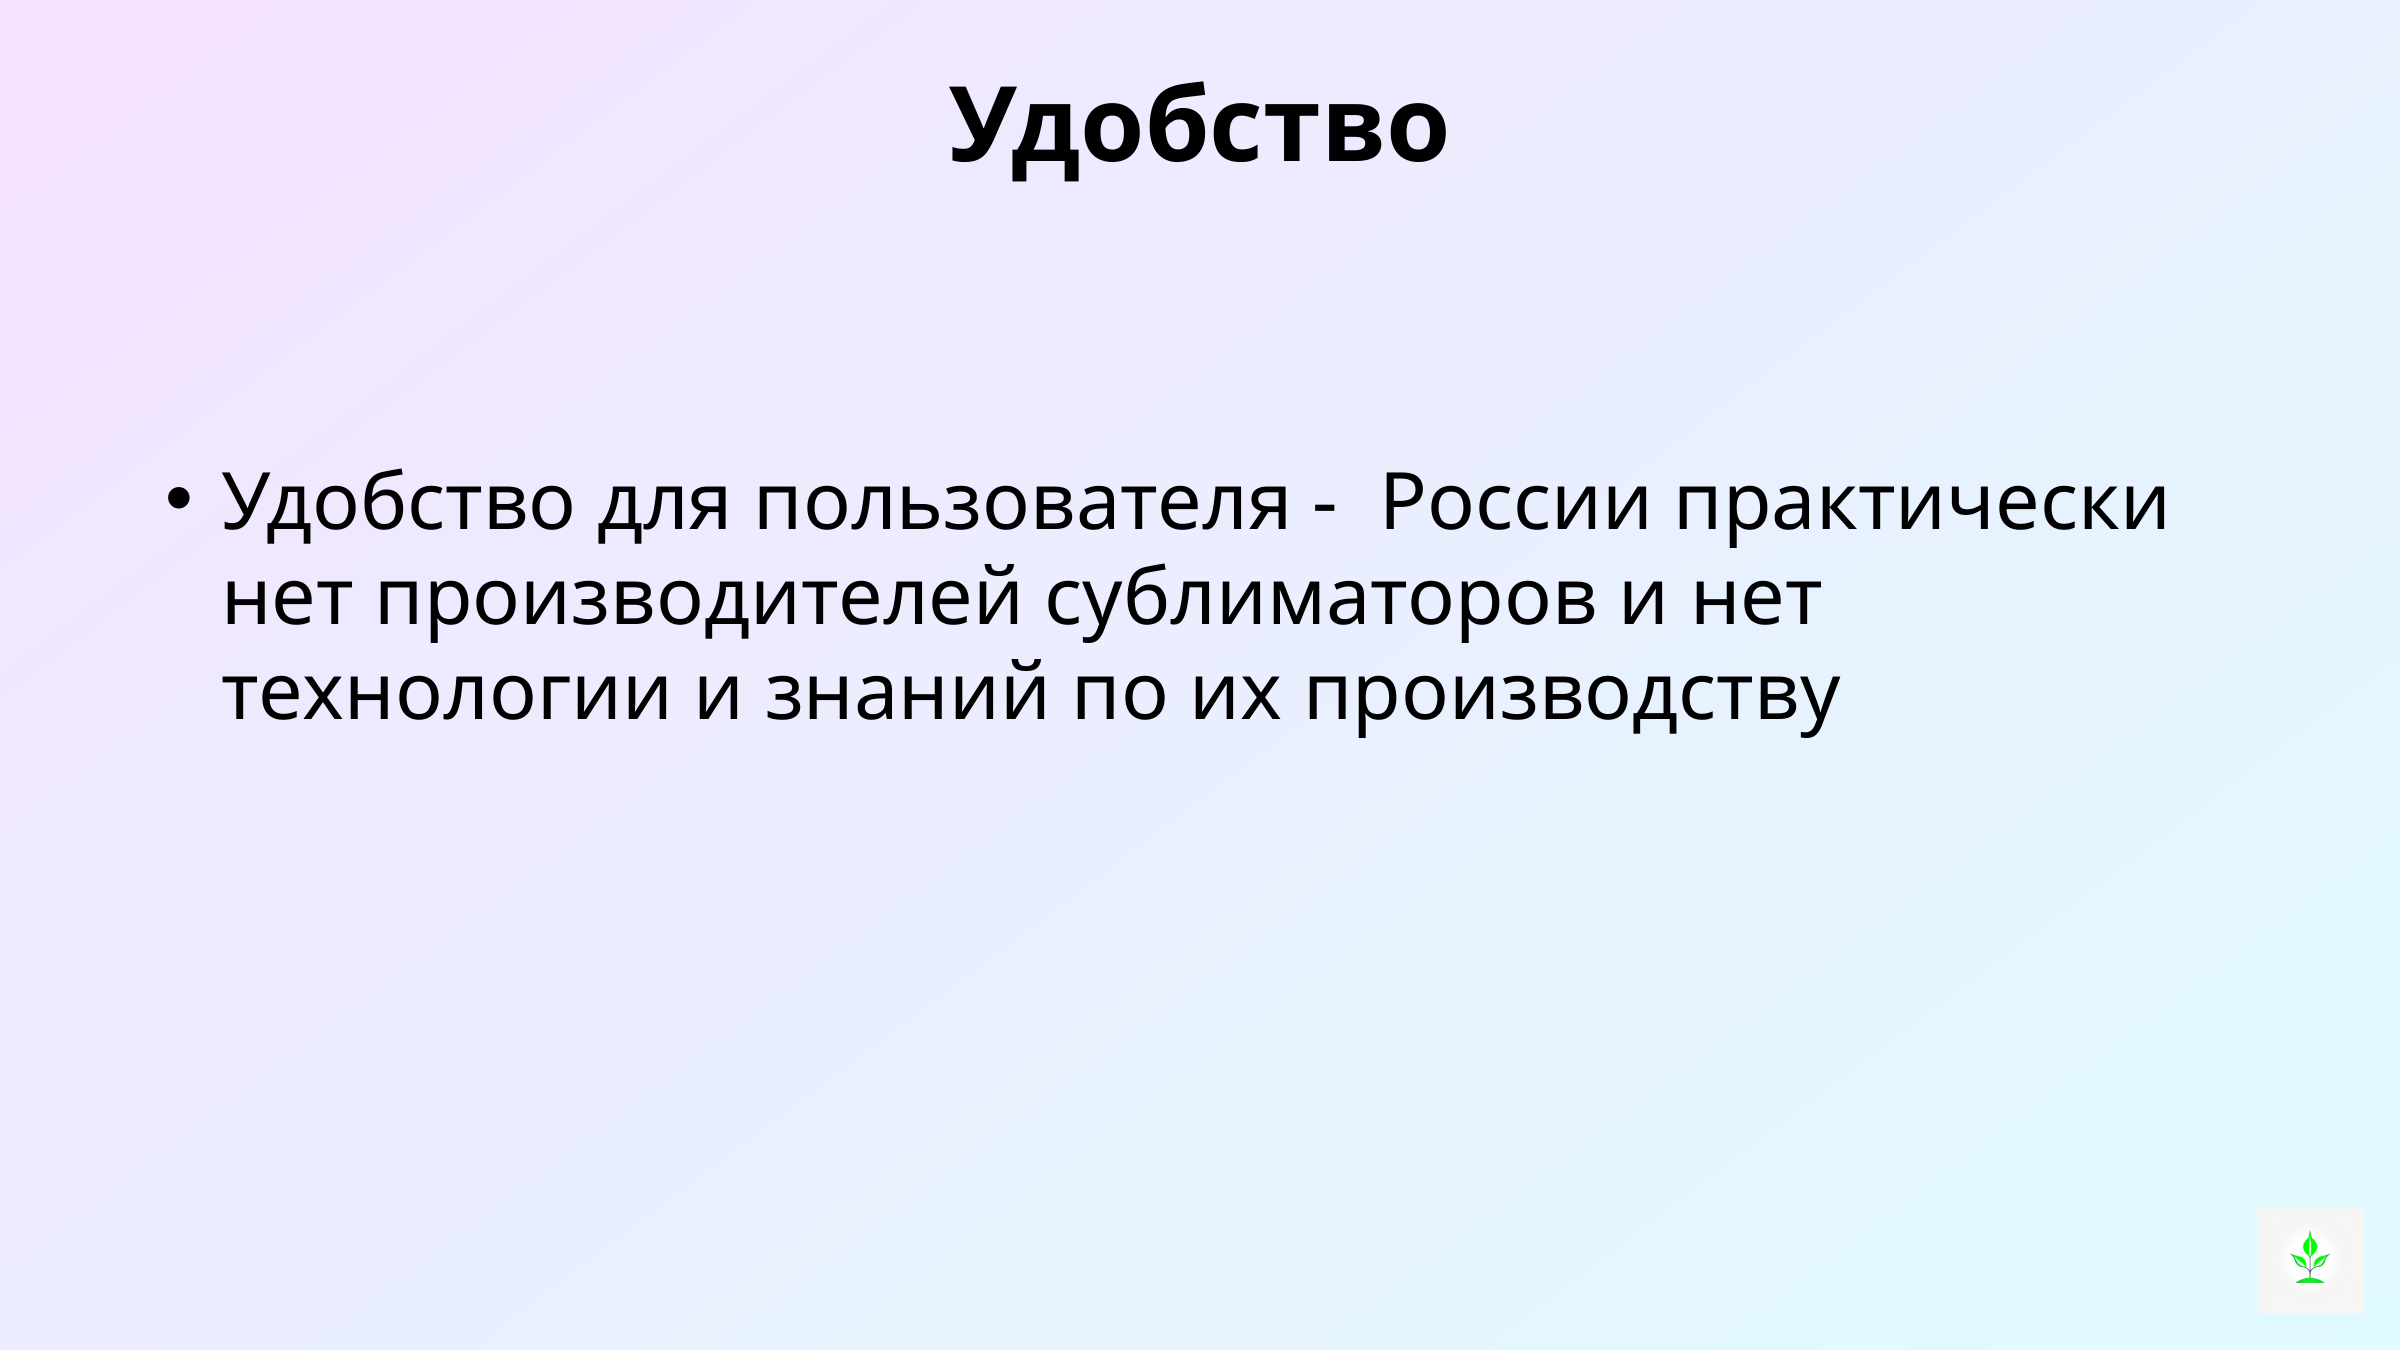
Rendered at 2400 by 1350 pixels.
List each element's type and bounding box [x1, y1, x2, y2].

picture [2257, 1207, 2363, 1313]
